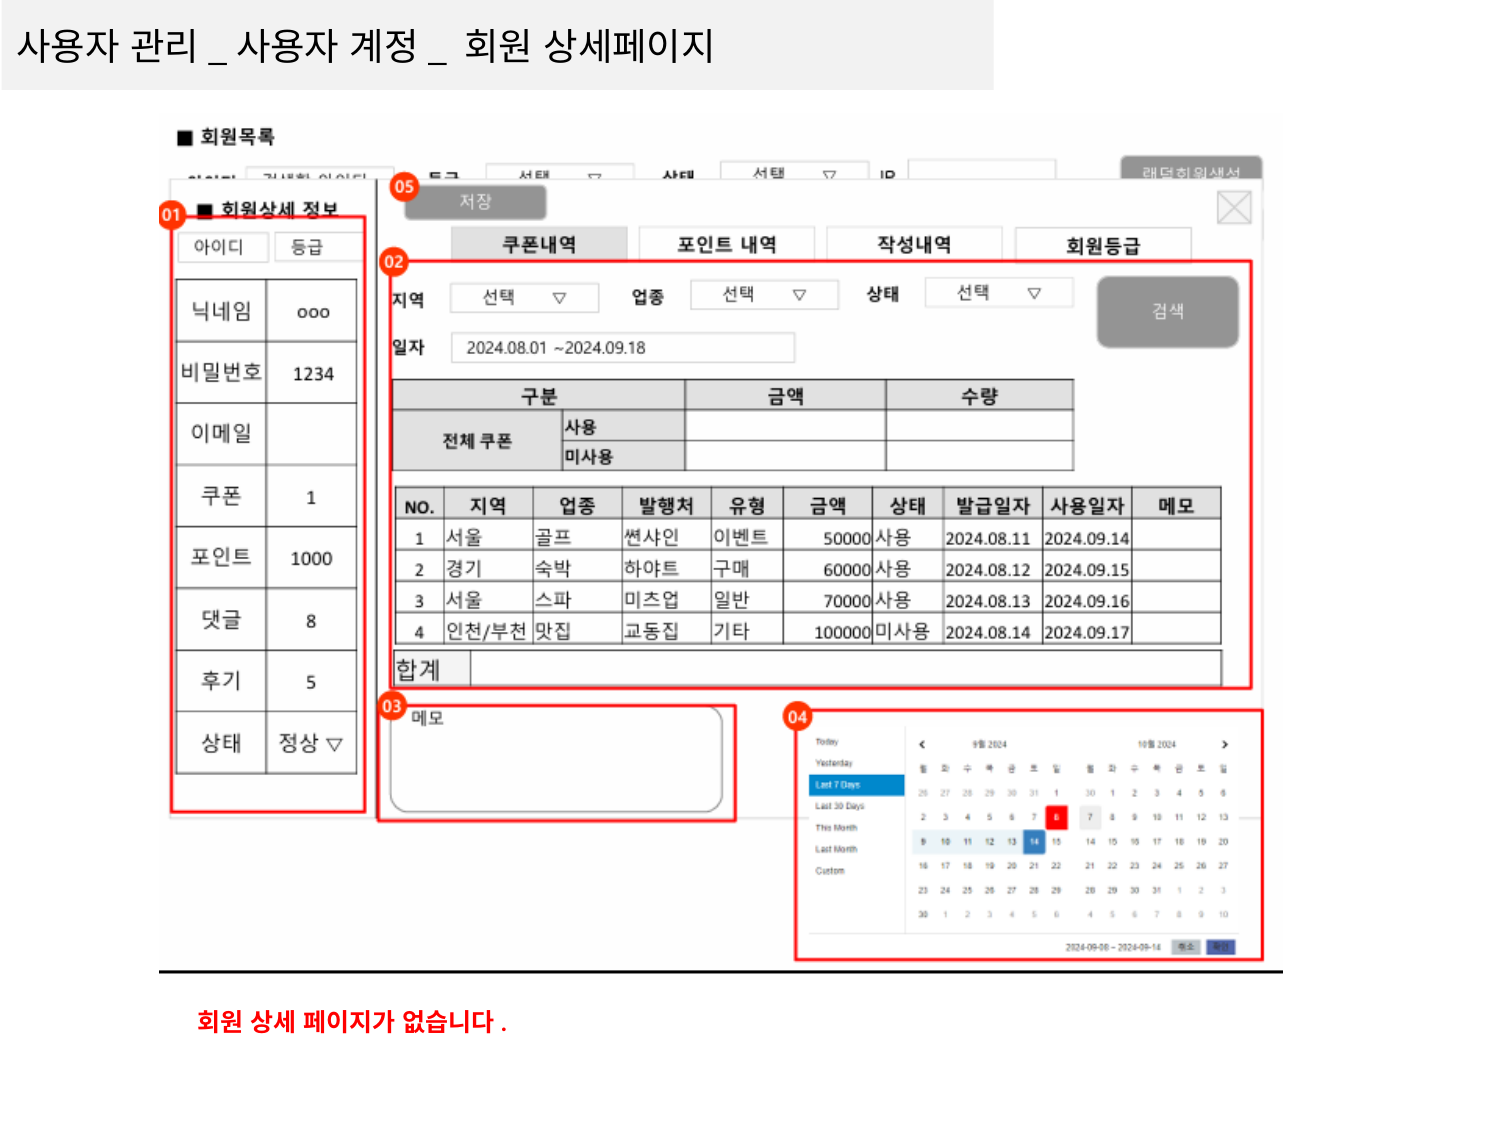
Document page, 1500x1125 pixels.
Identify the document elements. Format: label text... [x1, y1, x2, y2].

text_box 회원 상세 페이지가 없습니다. [183, 999, 880, 1045]
text_box 사용자 관리_사용자 계정_ 회원 상세페이지 [0, 0, 996, 92]
picture [159, 113, 1284, 980]
